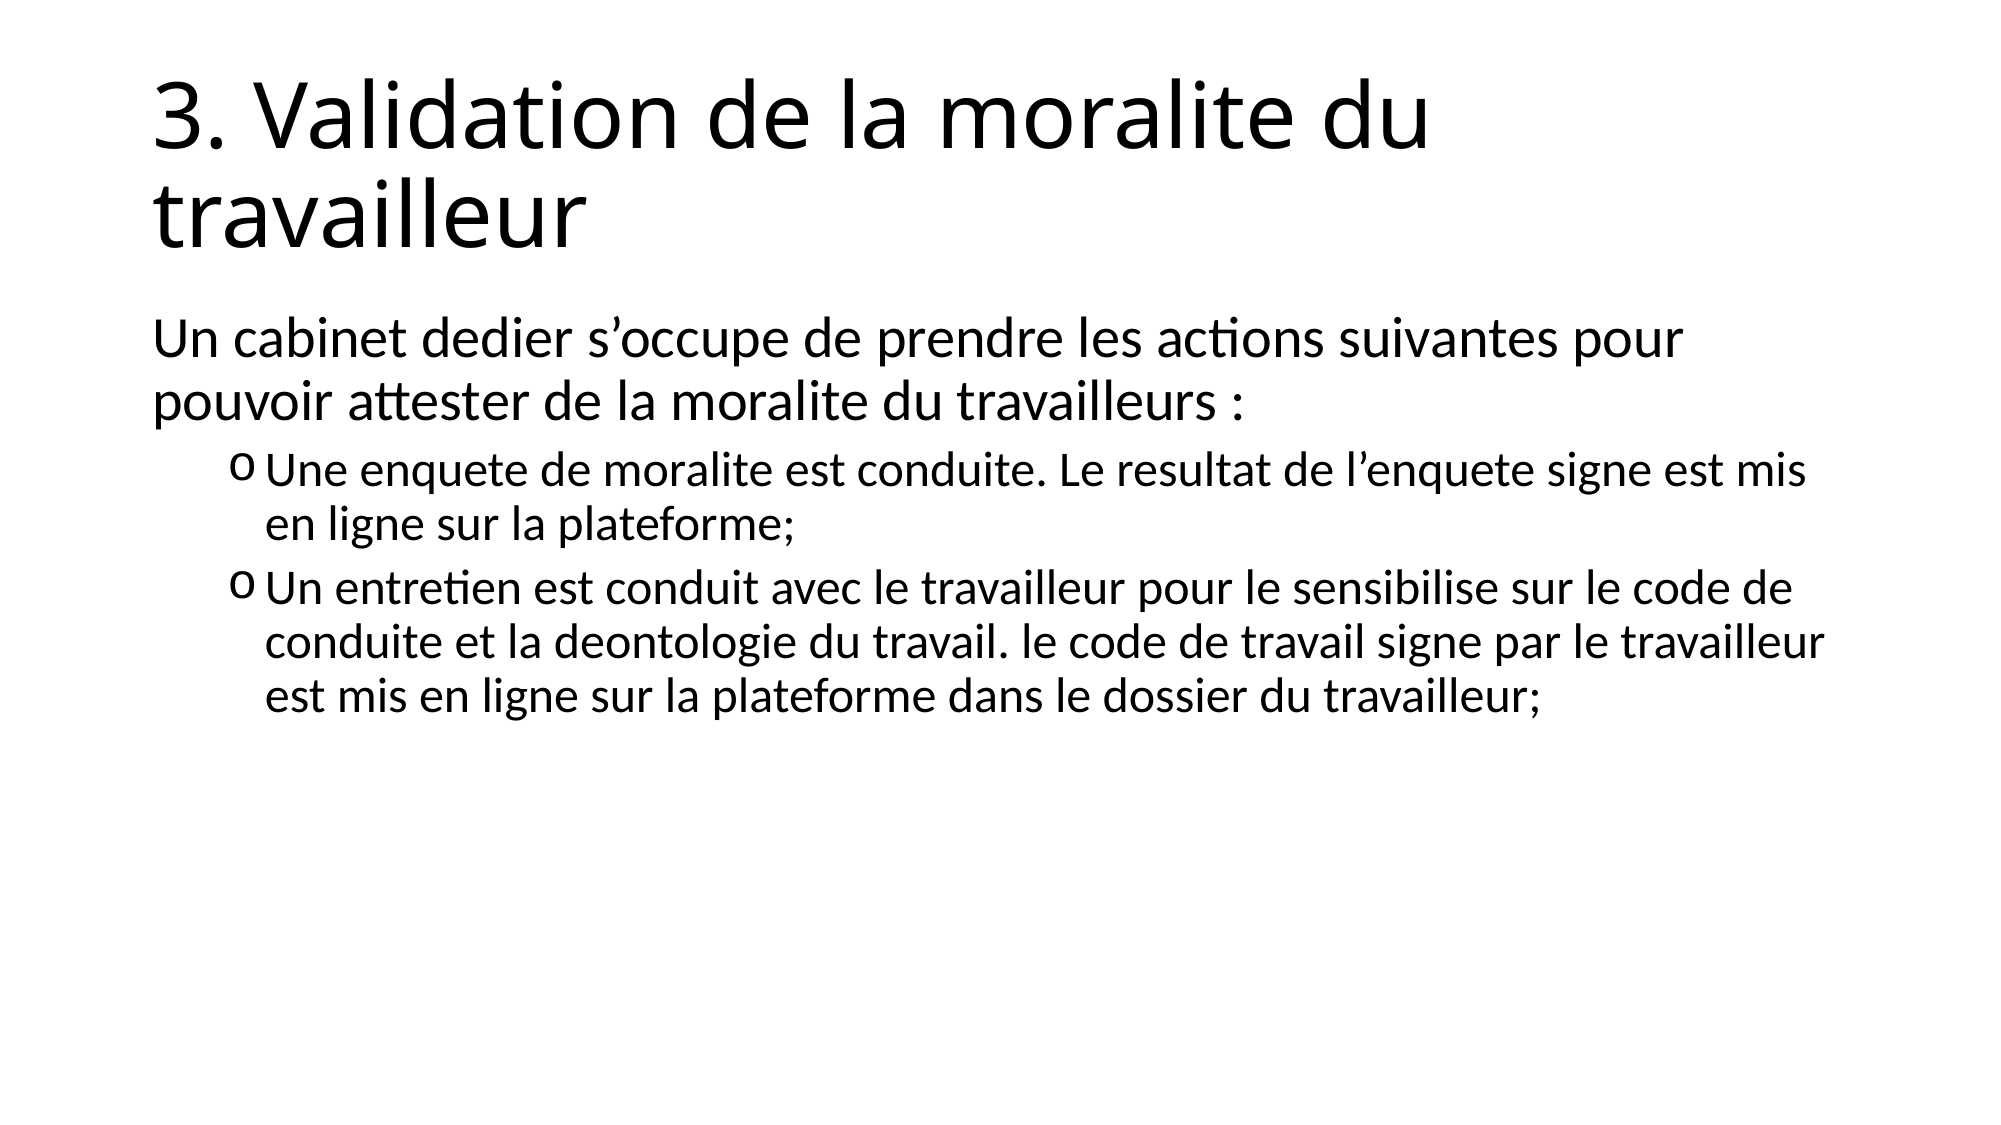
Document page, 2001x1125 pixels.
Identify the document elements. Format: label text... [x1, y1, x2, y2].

title 3. Validation de la moralite du travailleur [137, 59, 1863, 278]
list Un cabinet dedier s’occupe de prendre les actions suivantes pour pouvoir attester de la moralite du travailleurs : Une enquete de moralite est conduite. Le resultat de l’enquete signe est mis en ligne sur la plateforme; Un entretien est conduit avec le travailleur pour le sensibilise sur le code de conduite et la deontologie du travail. le code de travail signe par le travailleur est mis en ligne sur la plateforme dans le dossier du travailleur; [137, 299, 1863, 1014]
